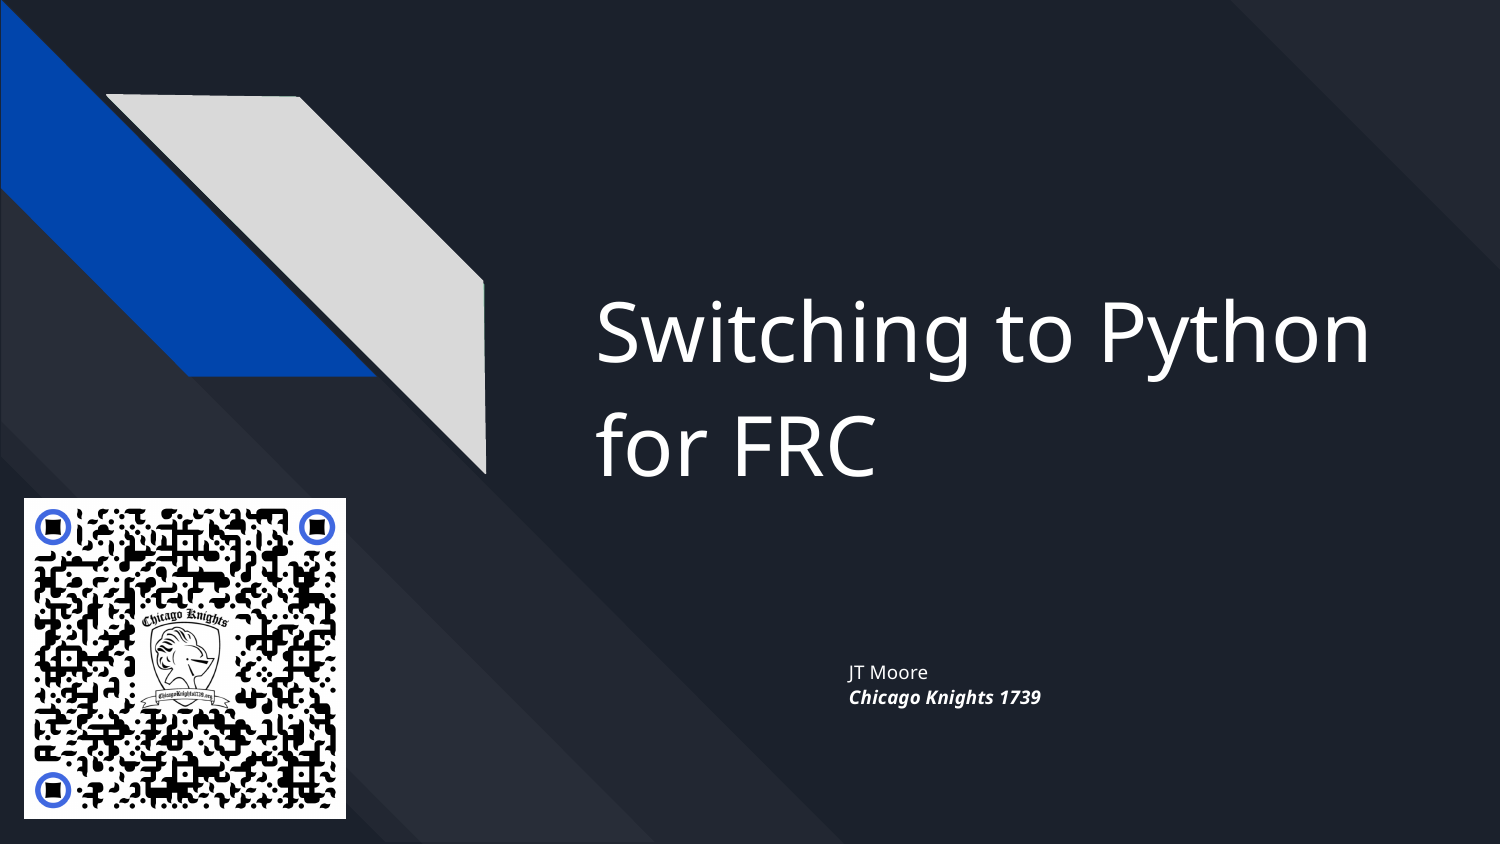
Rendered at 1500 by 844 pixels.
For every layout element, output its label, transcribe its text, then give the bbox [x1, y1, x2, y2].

picture [24, 497, 346, 819]
subtitle JT Moore Chicago Knights 1739 [833, 643, 1404, 727]
title Switching to Python for FRC [580, 258, 1404, 518]
text_box [106, 94, 486, 474]
